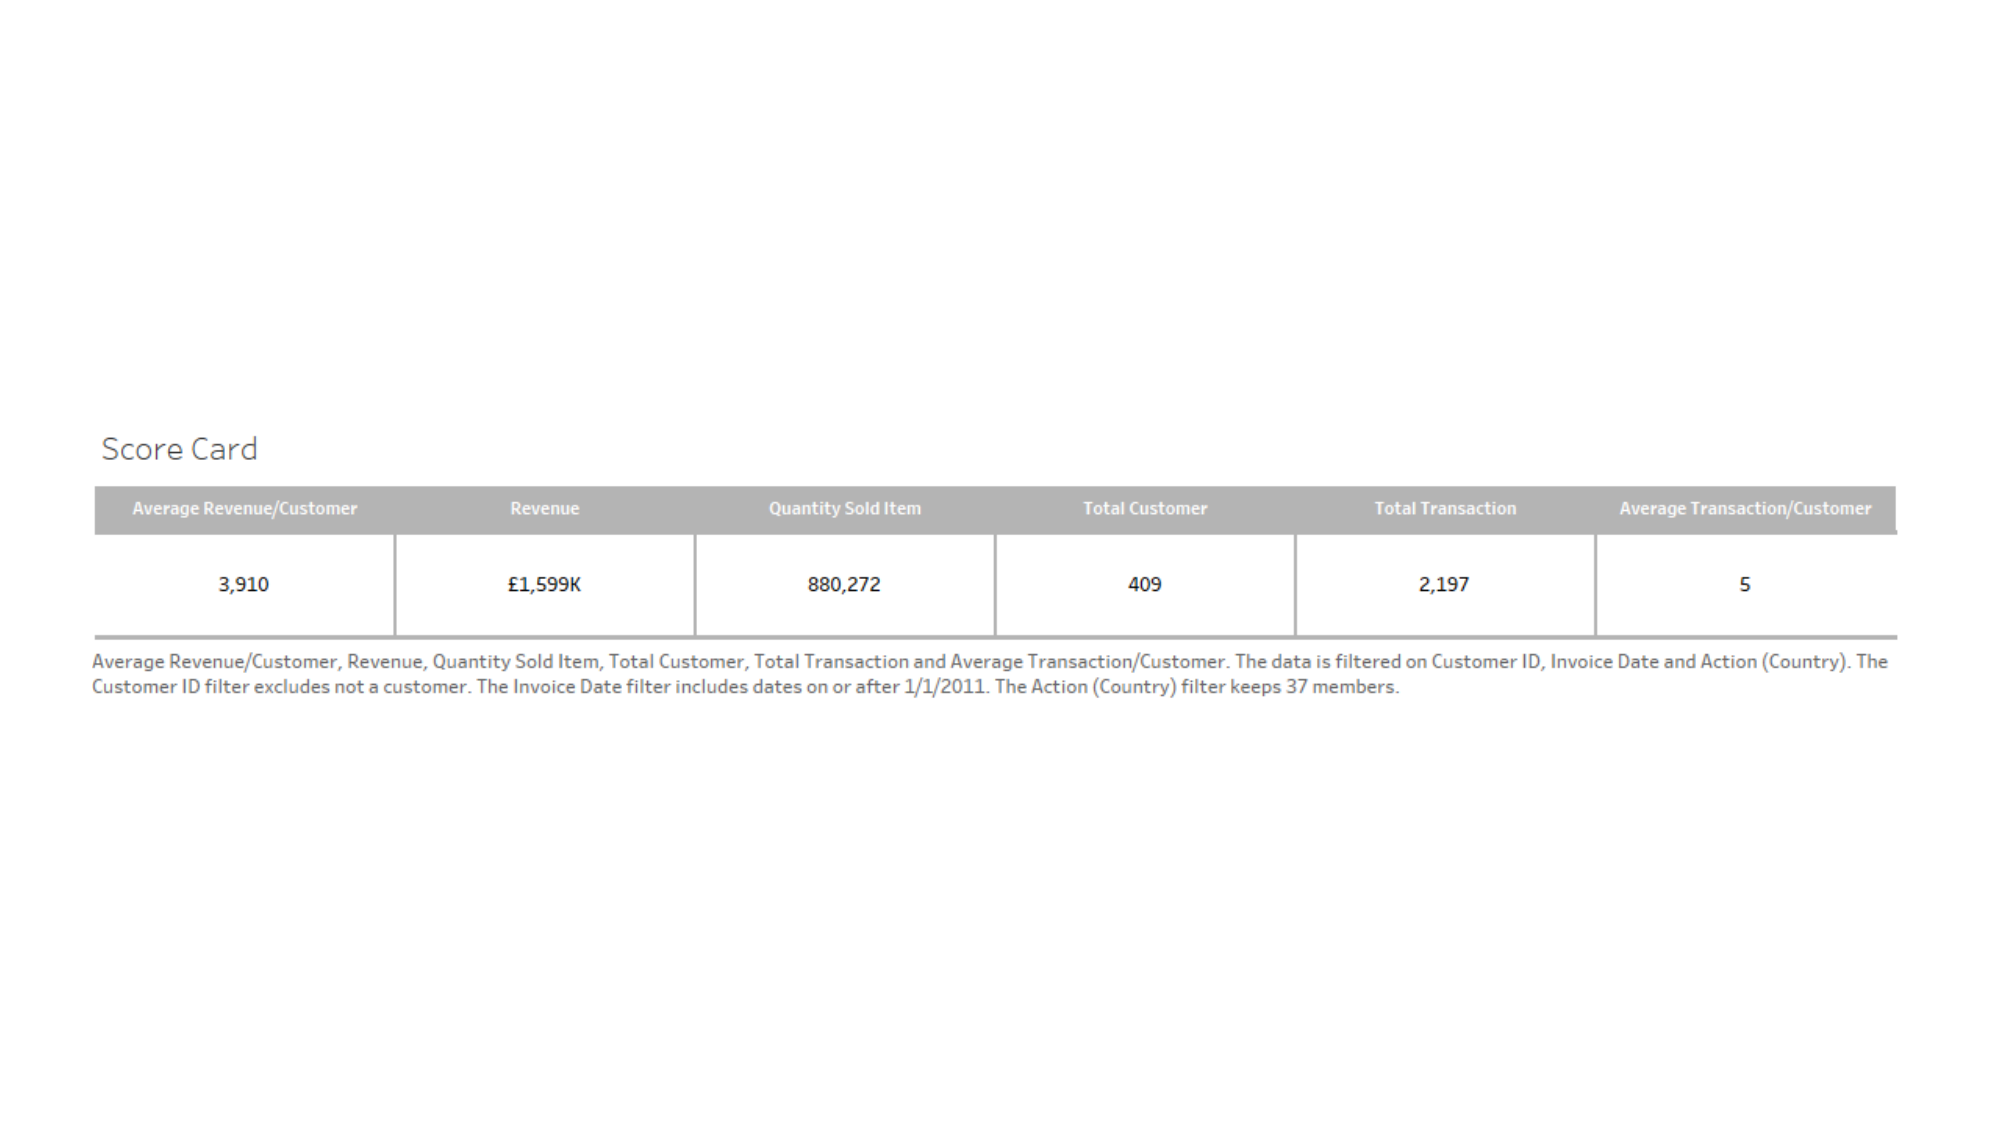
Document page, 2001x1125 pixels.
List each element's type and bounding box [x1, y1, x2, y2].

picture [92, 416, 1907, 709]
